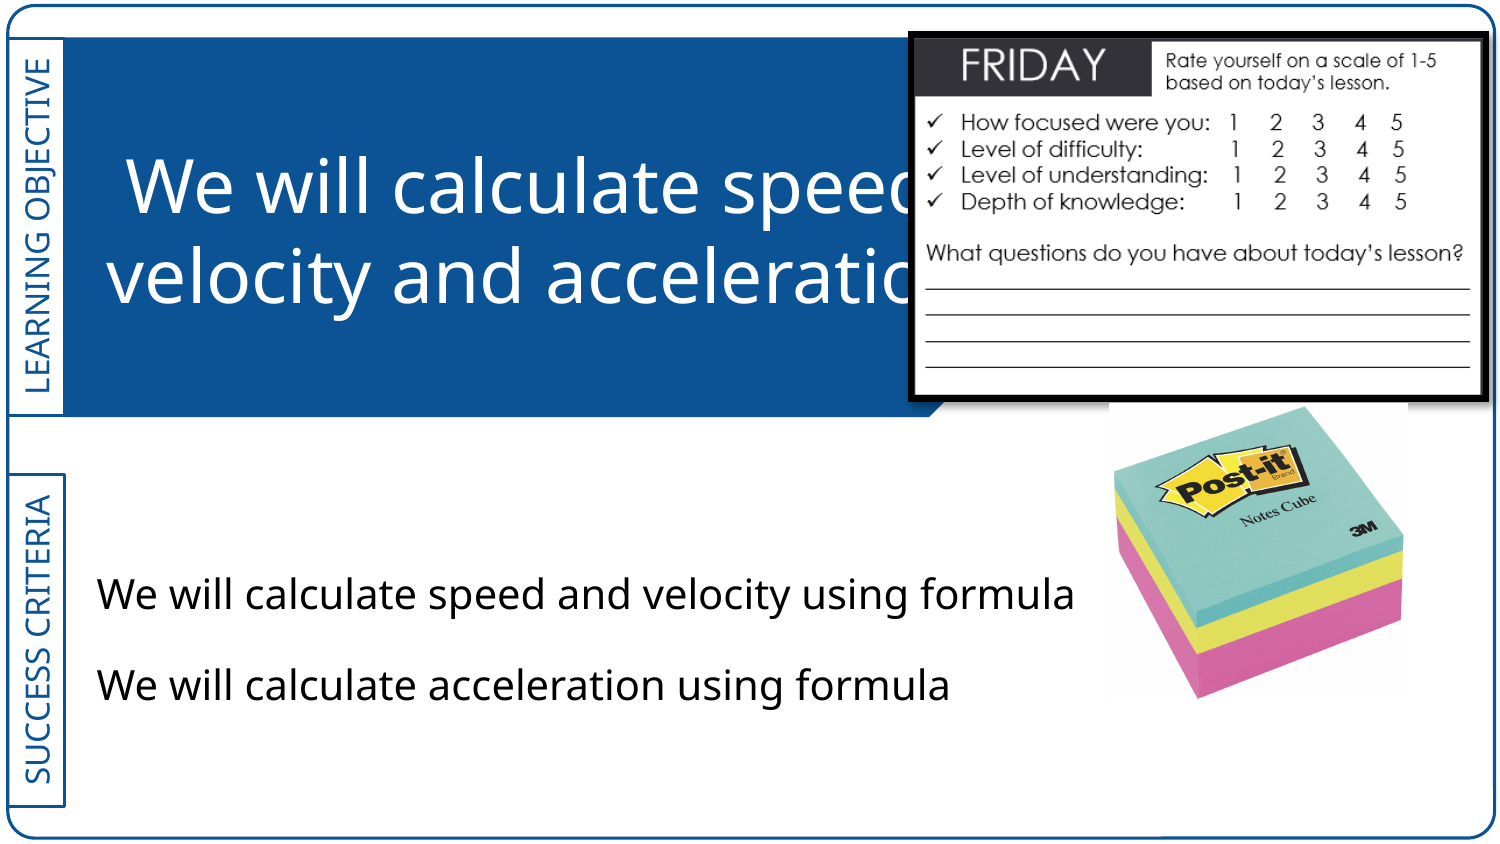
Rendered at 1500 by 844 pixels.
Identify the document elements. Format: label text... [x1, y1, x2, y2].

picture [913, 37, 1484, 396]
picture [1109, 403, 1408, 702]
list We will calculate speed and velocity using formula We will calculate acceleration using formula [81, 464, 1098, 805]
title We will calculate speed, velocity and acceleration [87, 78, 906, 380]
